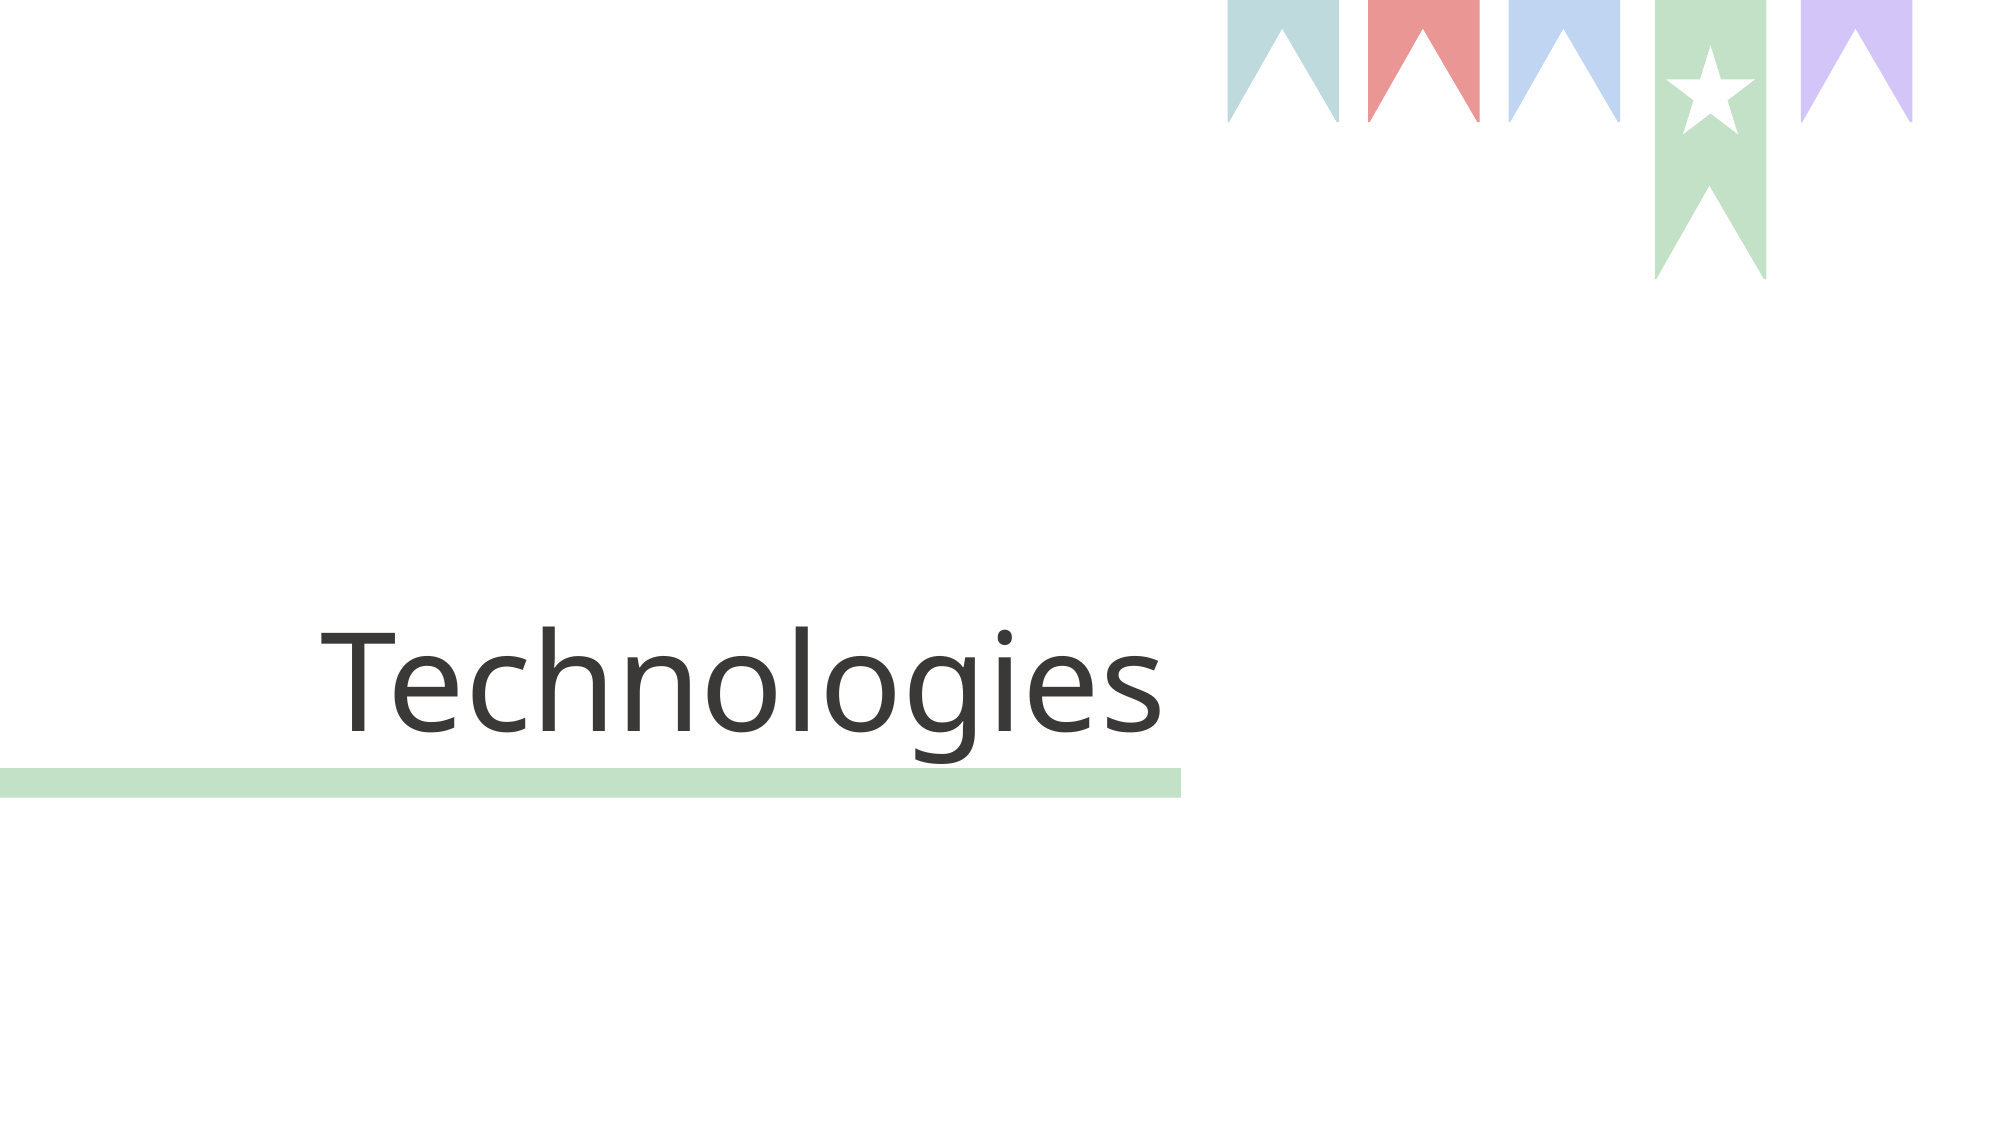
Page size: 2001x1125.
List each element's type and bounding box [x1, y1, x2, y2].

text_box [1220, 0, 1340, 158]
text_box [1361, 0, 1480, 158]
text_box [0, 586, 1182, 798]
text_box [1647, 0, 1767, 314]
text_box [1501, 0, 1621, 158]
text_box [1793, 0, 1913, 158]
